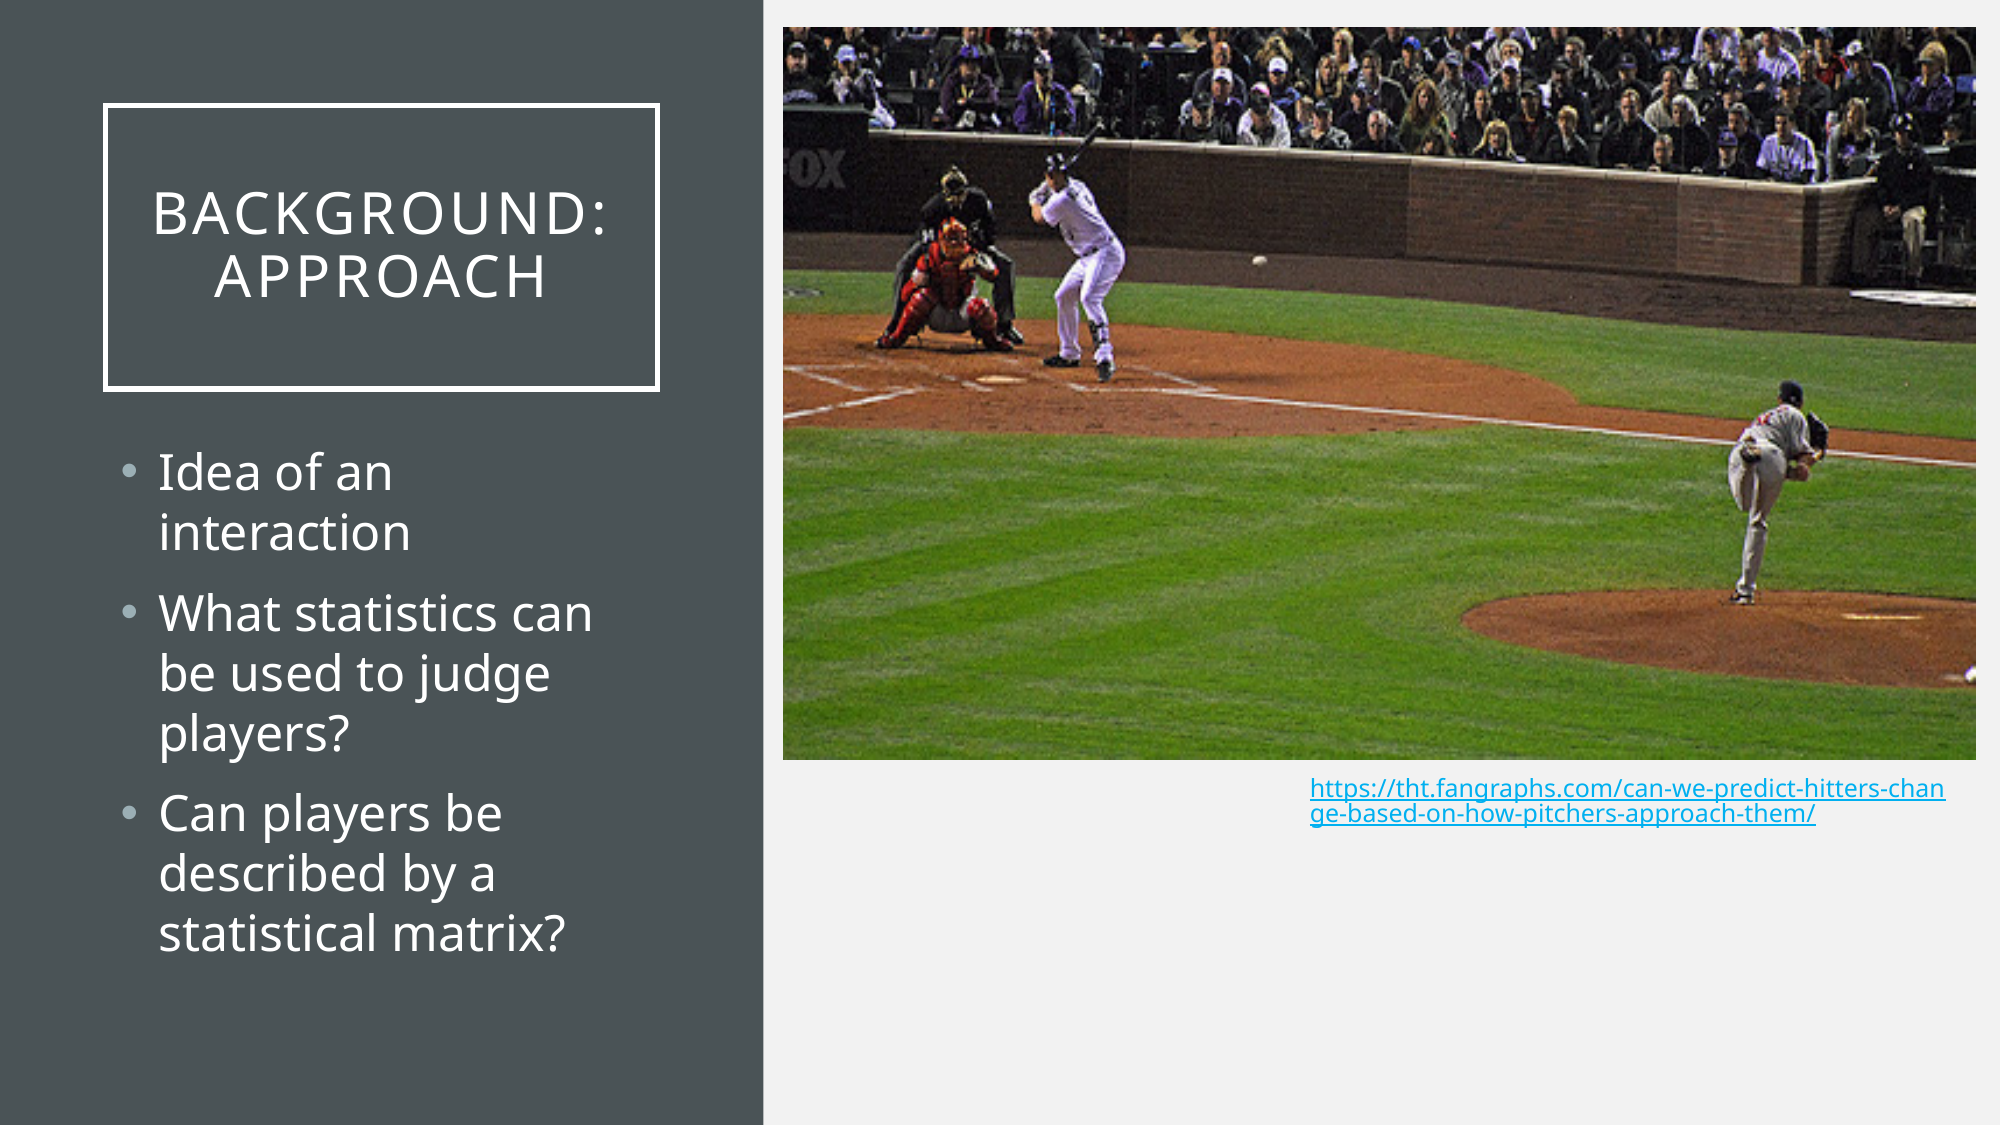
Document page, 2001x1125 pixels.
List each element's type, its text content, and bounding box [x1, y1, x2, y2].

list Idea of an interaction What statistics can be used to judge players? Can players be described by a statistical matrix? [105, 432, 658, 994]
text_box [0, 0, 764, 1125]
title Background: Approach [103, 103, 660, 392]
text_box [764, 0, 2000, 1125]
picture [783, 27, 1977, 761]
text_box https://tht.fangraphs.com/can-we-predict-hitters-change-based-on-how-pitchers-approach-them/ [1295, 764, 1977, 814]
